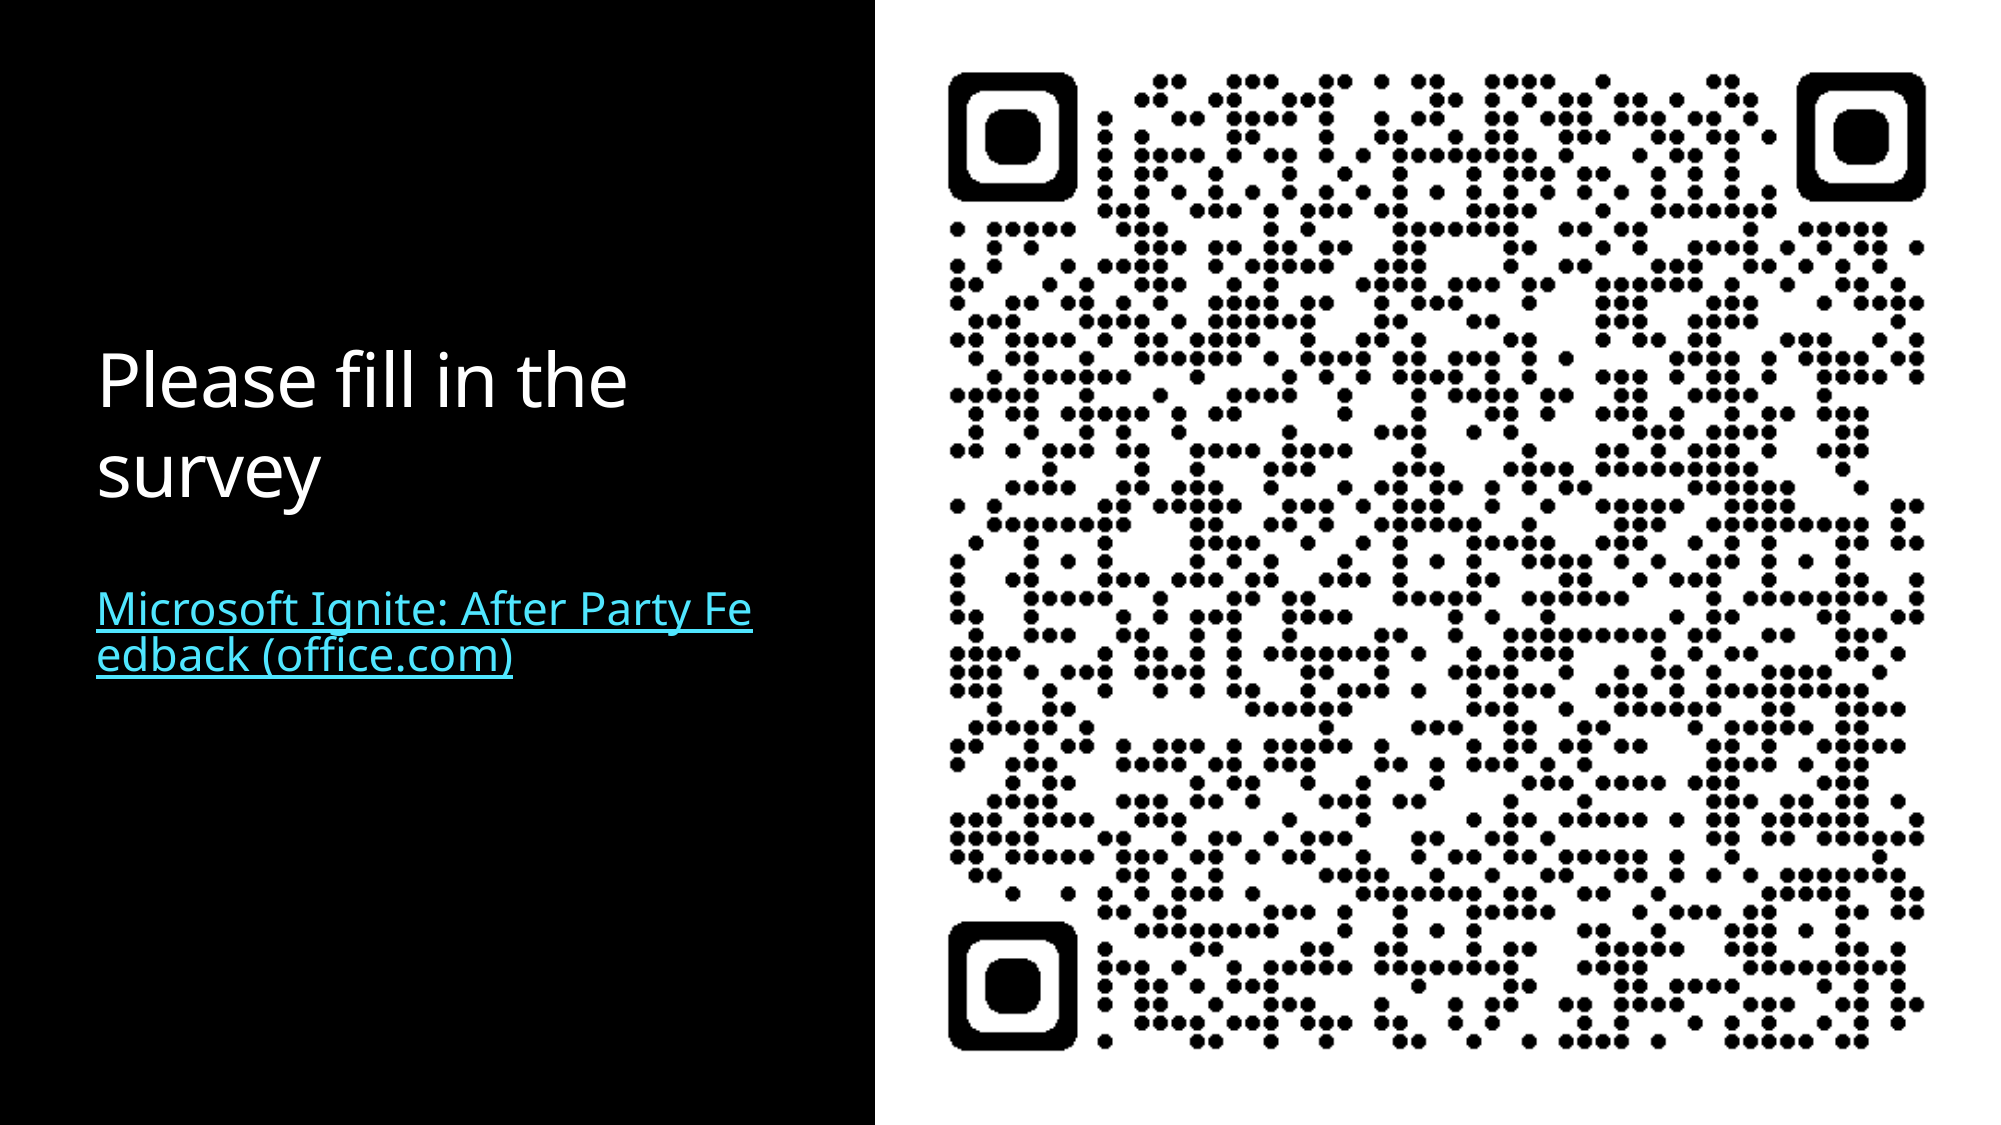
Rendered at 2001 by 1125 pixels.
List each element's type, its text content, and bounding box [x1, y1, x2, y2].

picture [874, 0, 2000, 1125]
list Microsoft Ignite: After Party Feedback (office.com) [95, 579, 779, 692]
title Please fill in the survey [96, 330, 779, 513]
